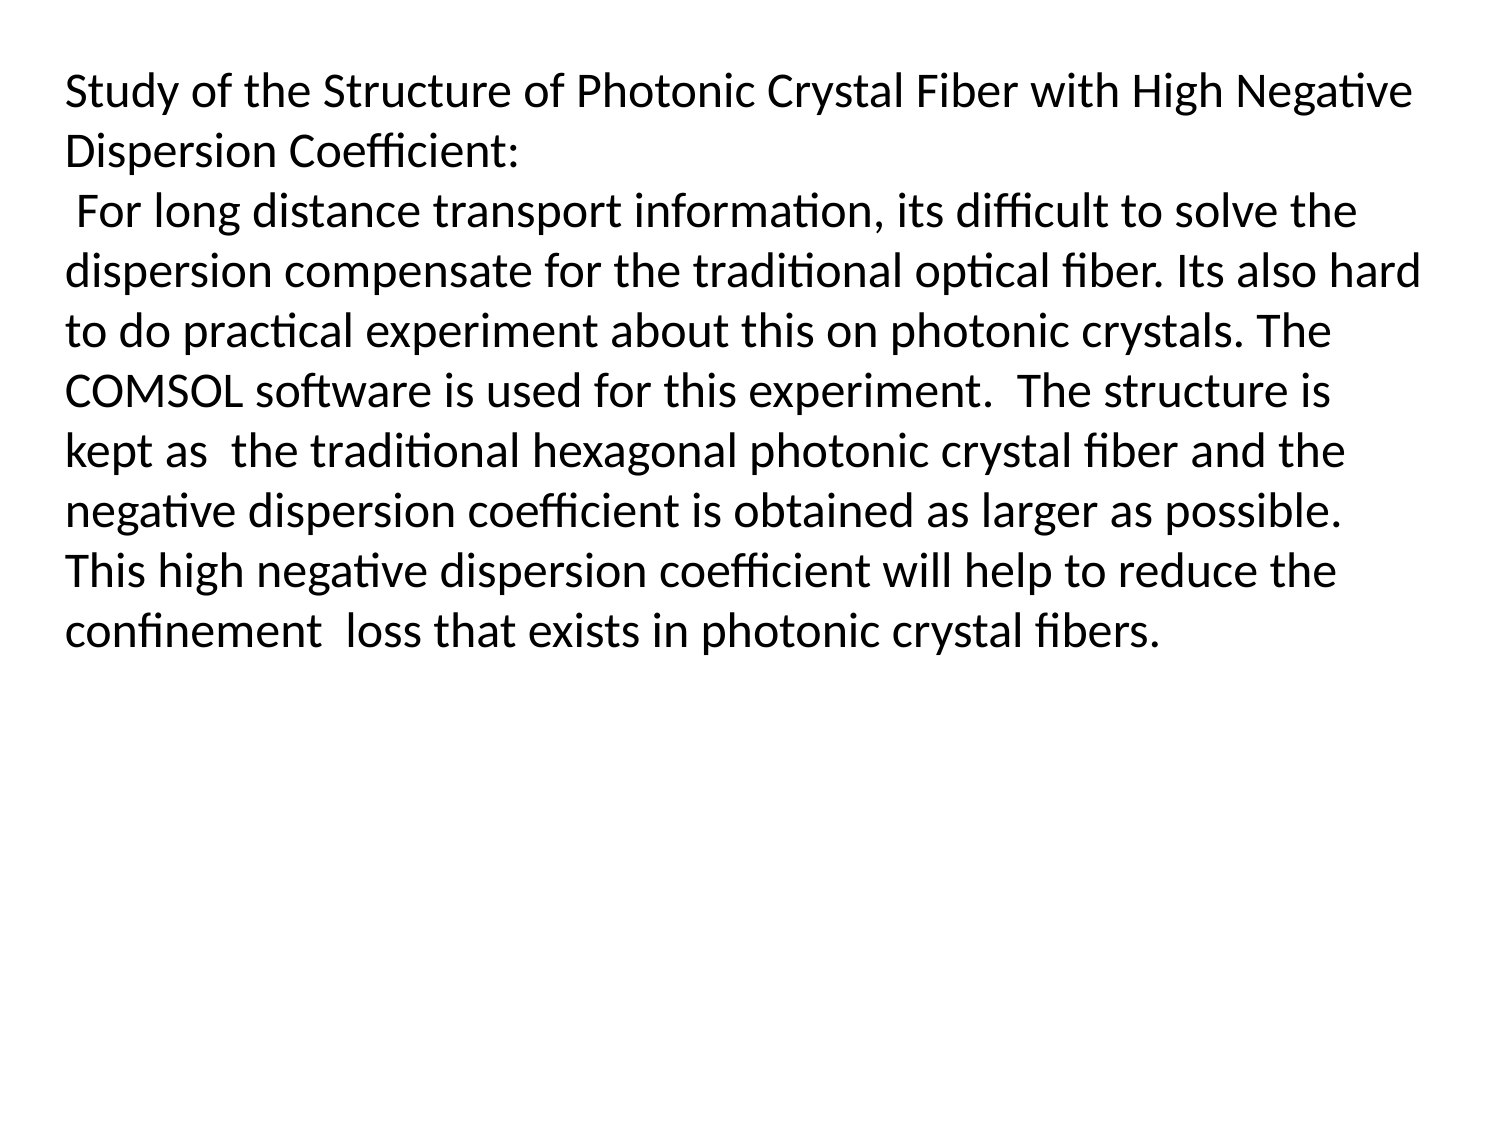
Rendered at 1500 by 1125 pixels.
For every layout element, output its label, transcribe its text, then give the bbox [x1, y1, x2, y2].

text_box Study of the Structure of Photonic Crystal Fiber with High Negative Dispersion Coefficient: For long distance transport information, its difficult to solve the dispersion compensate for the traditional optical fiber. Its also hard to do practical experiment about this on photonic crystals. The COMSOL software is used for this experiment. The structure is kept as the traditional hexagonal photonic crystal fiber and the negative dispersion coefficient is obtained as larger as possible. This high negative dispersion coefficient will help to reduce the confinement loss that exists in photonic crystal fibers. [50, 49, 1438, 665]
